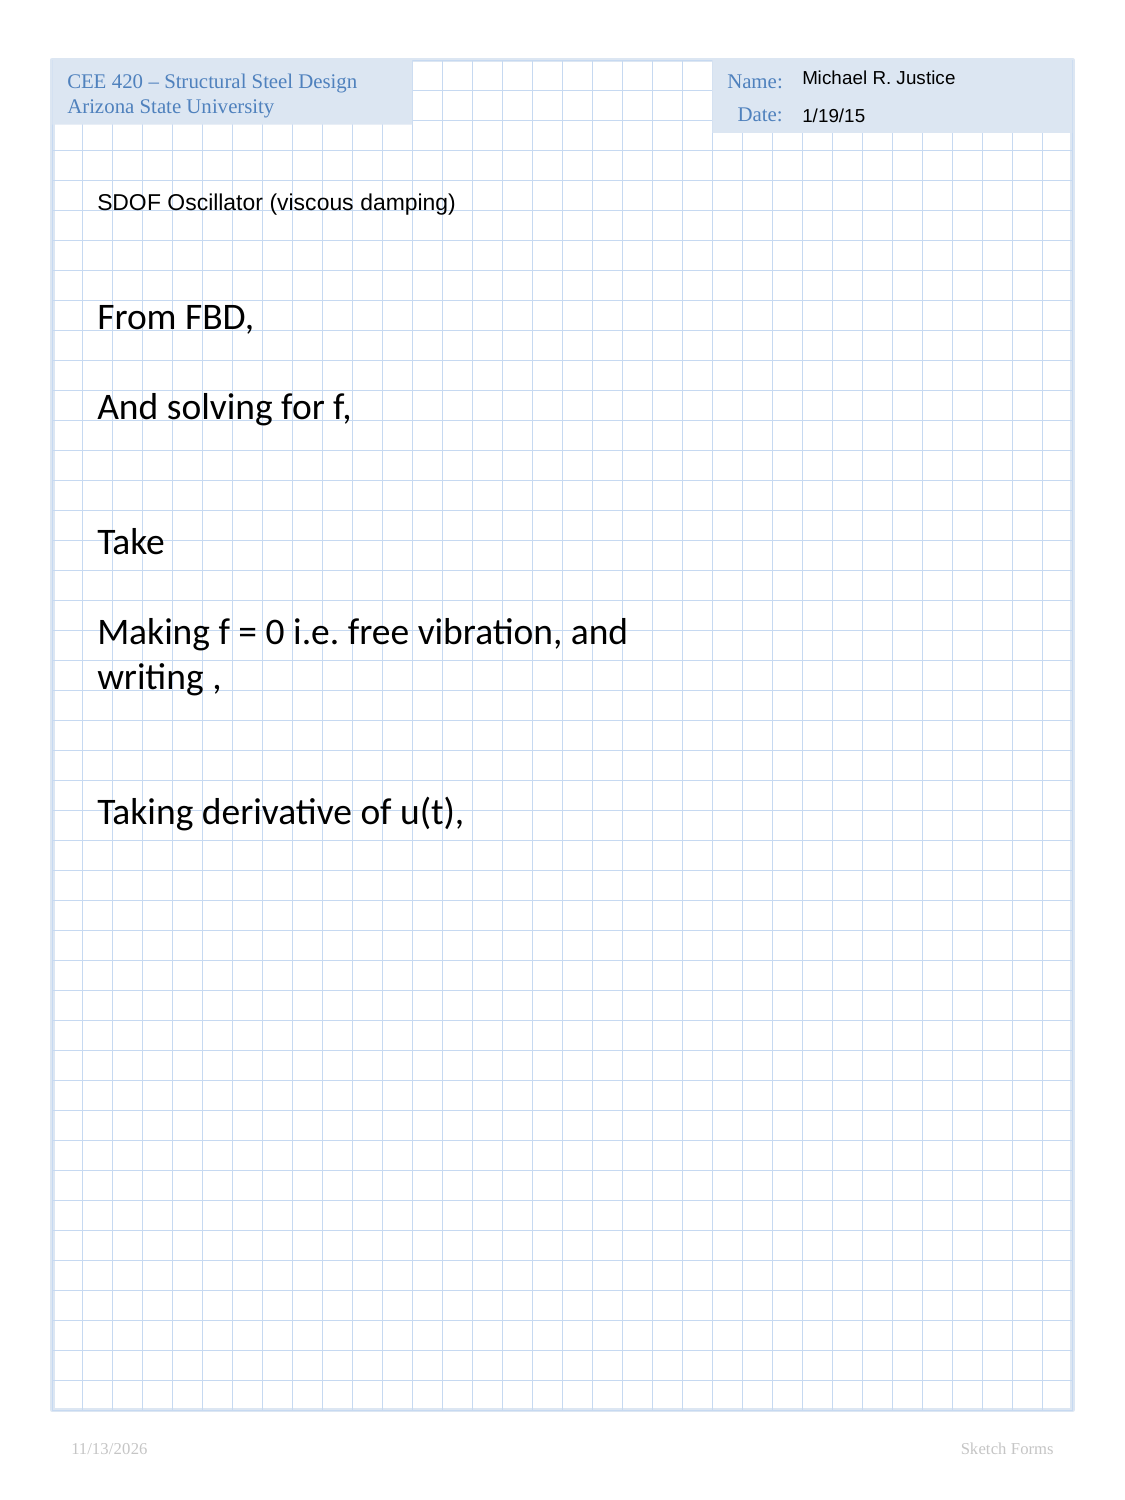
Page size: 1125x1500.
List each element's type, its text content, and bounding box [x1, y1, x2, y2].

text_box 1/19/15 [787, 96, 983, 134]
text_box SDOF Oscillator (viscous damping) [82, 179, 563, 223]
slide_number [56, 1425, 319, 1471]
slide_number Sketch Forms [806, 1425, 1069, 1471]
text_box Michael R. Justice [787, 58, 983, 96]
